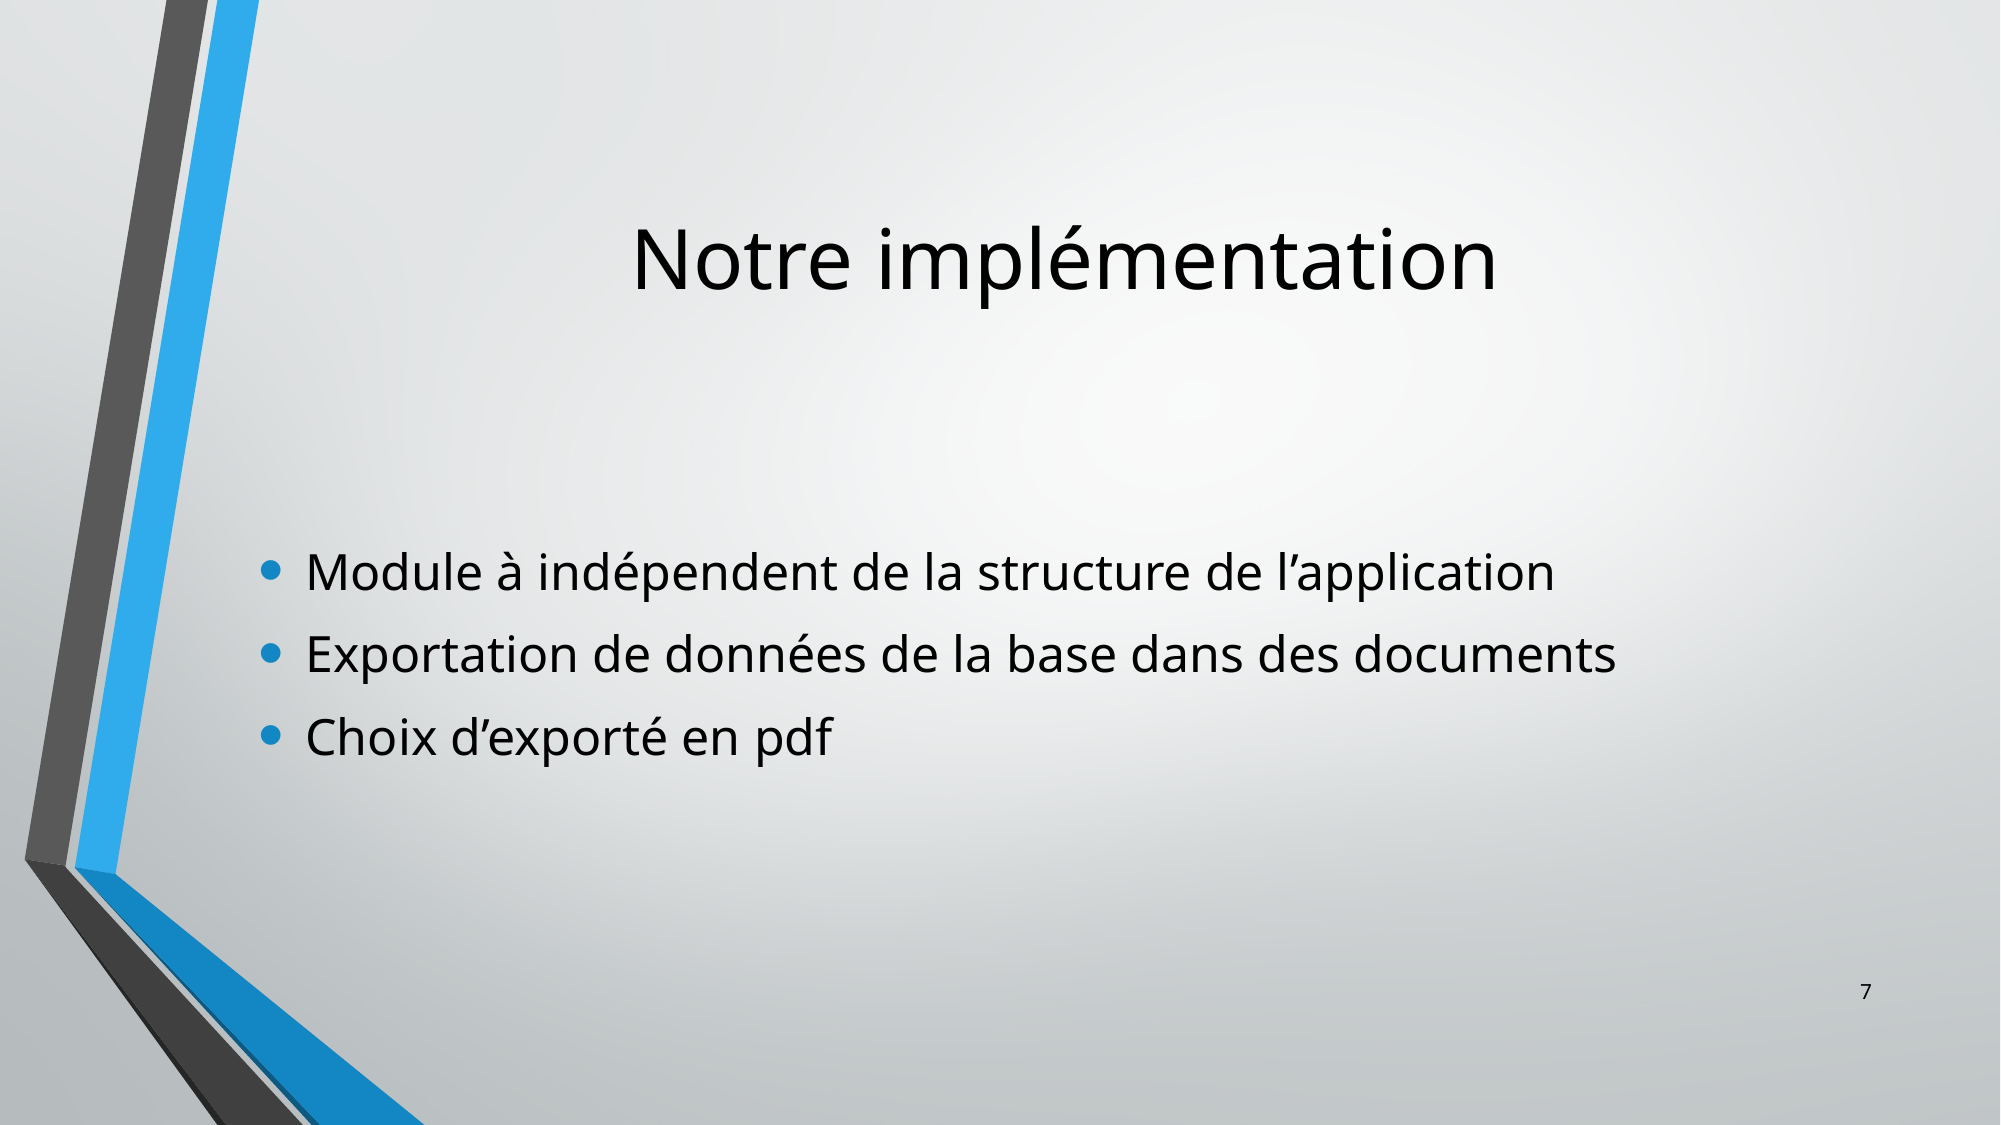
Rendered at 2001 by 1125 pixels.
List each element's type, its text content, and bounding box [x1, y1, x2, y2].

slide_number 7 [1796, 962, 1887, 1023]
list Module à indépendent de la structure de l’application Exportation de données de la base dans des documents Choix d’exporté en pdf [243, 437, 1887, 950]
title Notre implémentation [243, 112, 1887, 400]
